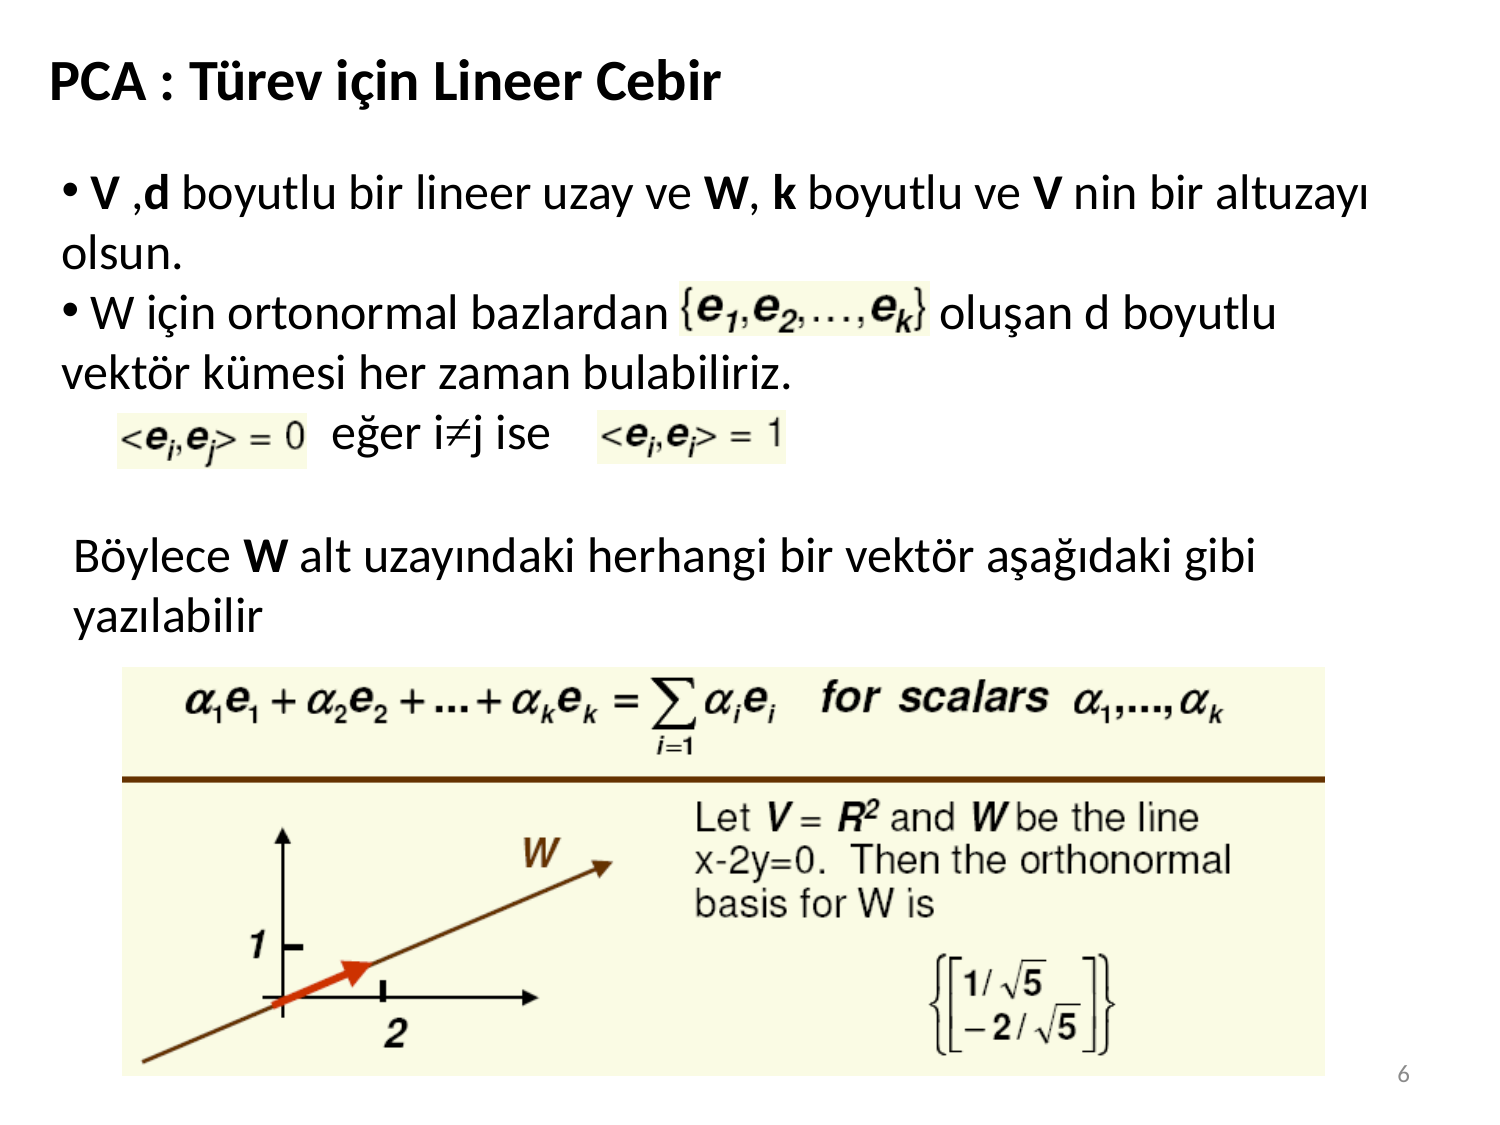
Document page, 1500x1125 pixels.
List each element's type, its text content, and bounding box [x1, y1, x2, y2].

text_box V ,d boyutlu bir lineer uzay ve W, k boyutlu ve V nin bir altuzayı olsun. W için ortonormal bazlardan oluşan d boyutlu vektör kümesi her zaman bulabiliriz. eğer i≠j ise [46, 152, 1418, 468]
picture [597, 409, 786, 464]
picture [122, 667, 1325, 1076]
slide_number 6 [1074, 1042, 1425, 1103]
text_box Böylece W alt uzayındaki herhangi bir vektör aşağıdaki gibi yazılabilir [58, 515, 1442, 651]
picture [679, 280, 930, 337]
picture [116, 413, 307, 469]
text_box PCA : Türev için Lineer Cebir [35, 35, 1418, 120]
